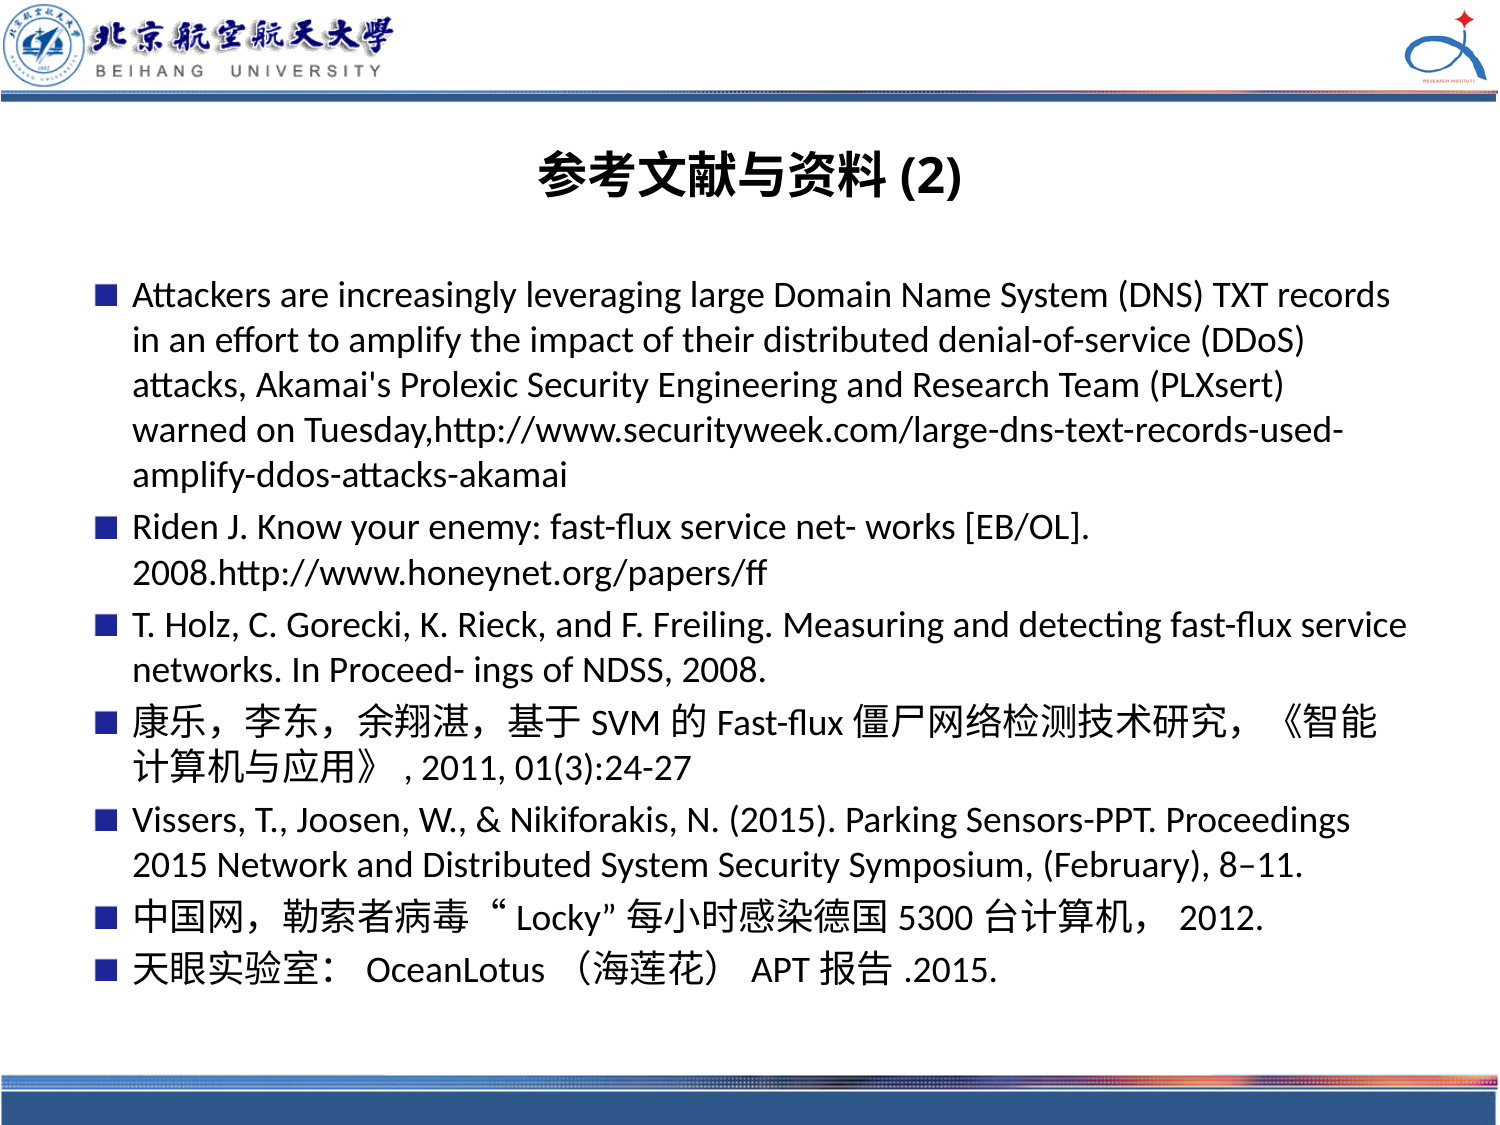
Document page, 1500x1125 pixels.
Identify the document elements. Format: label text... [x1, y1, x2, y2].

list Attackers are increasingly leveraging large Domain Name System (DNS) TXT records in an effort to amplify the impact of their distributed denial-of-service (DDoS) attacks, Akamai's Prolexic Security Engineering and Research Team (PLXsert) warned on Tuesday,http://www.securityweek.com/large-dns-text-records-used-amplify-ddos-attacks-akamai Riden J. Know your enemy: fast-flux service net- works [EB/OL]. 2008.http://www.honeynet.org/papers/ff T. Holz, C. Gorecki, K. Rieck, and F. Freiling. Measuring and detecting fast-flux service networks. In Proceed- ings of NDSS, 2008. 康乐，李东，余翔湛，基于SVM的Fast-flux僵尸网络检测技术研究，《智能计算机与应用》, 2011, 01(3):24-27 Vissers, T., Joosen, W., & Nikiforakis, N. (2015). Parking Sensors-PPT. Proceedings 2015 Network and Distributed System Security Symposium, (February), 8–11. 中国网，勒索者病毒“Locky”每小时感染德国5300台计算机，2012. 天眼实验室：OceanLotus（海莲花）APT报告.2015. [74, 262, 1426, 1059]
picture [90, 706, 117, 734]
picture [90, 804, 117, 831]
picture [0, 3, 1500, 102]
picture [90, 279, 117, 306]
picture [1, 1, 408, 89]
title 参考文献与资料(2) [74, 113, 1426, 233]
picture [0, 1074, 1500, 1125]
picture [90, 511, 117, 539]
picture [90, 609, 117, 636]
picture [90, 954, 117, 981]
picture [90, 901, 117, 929]
